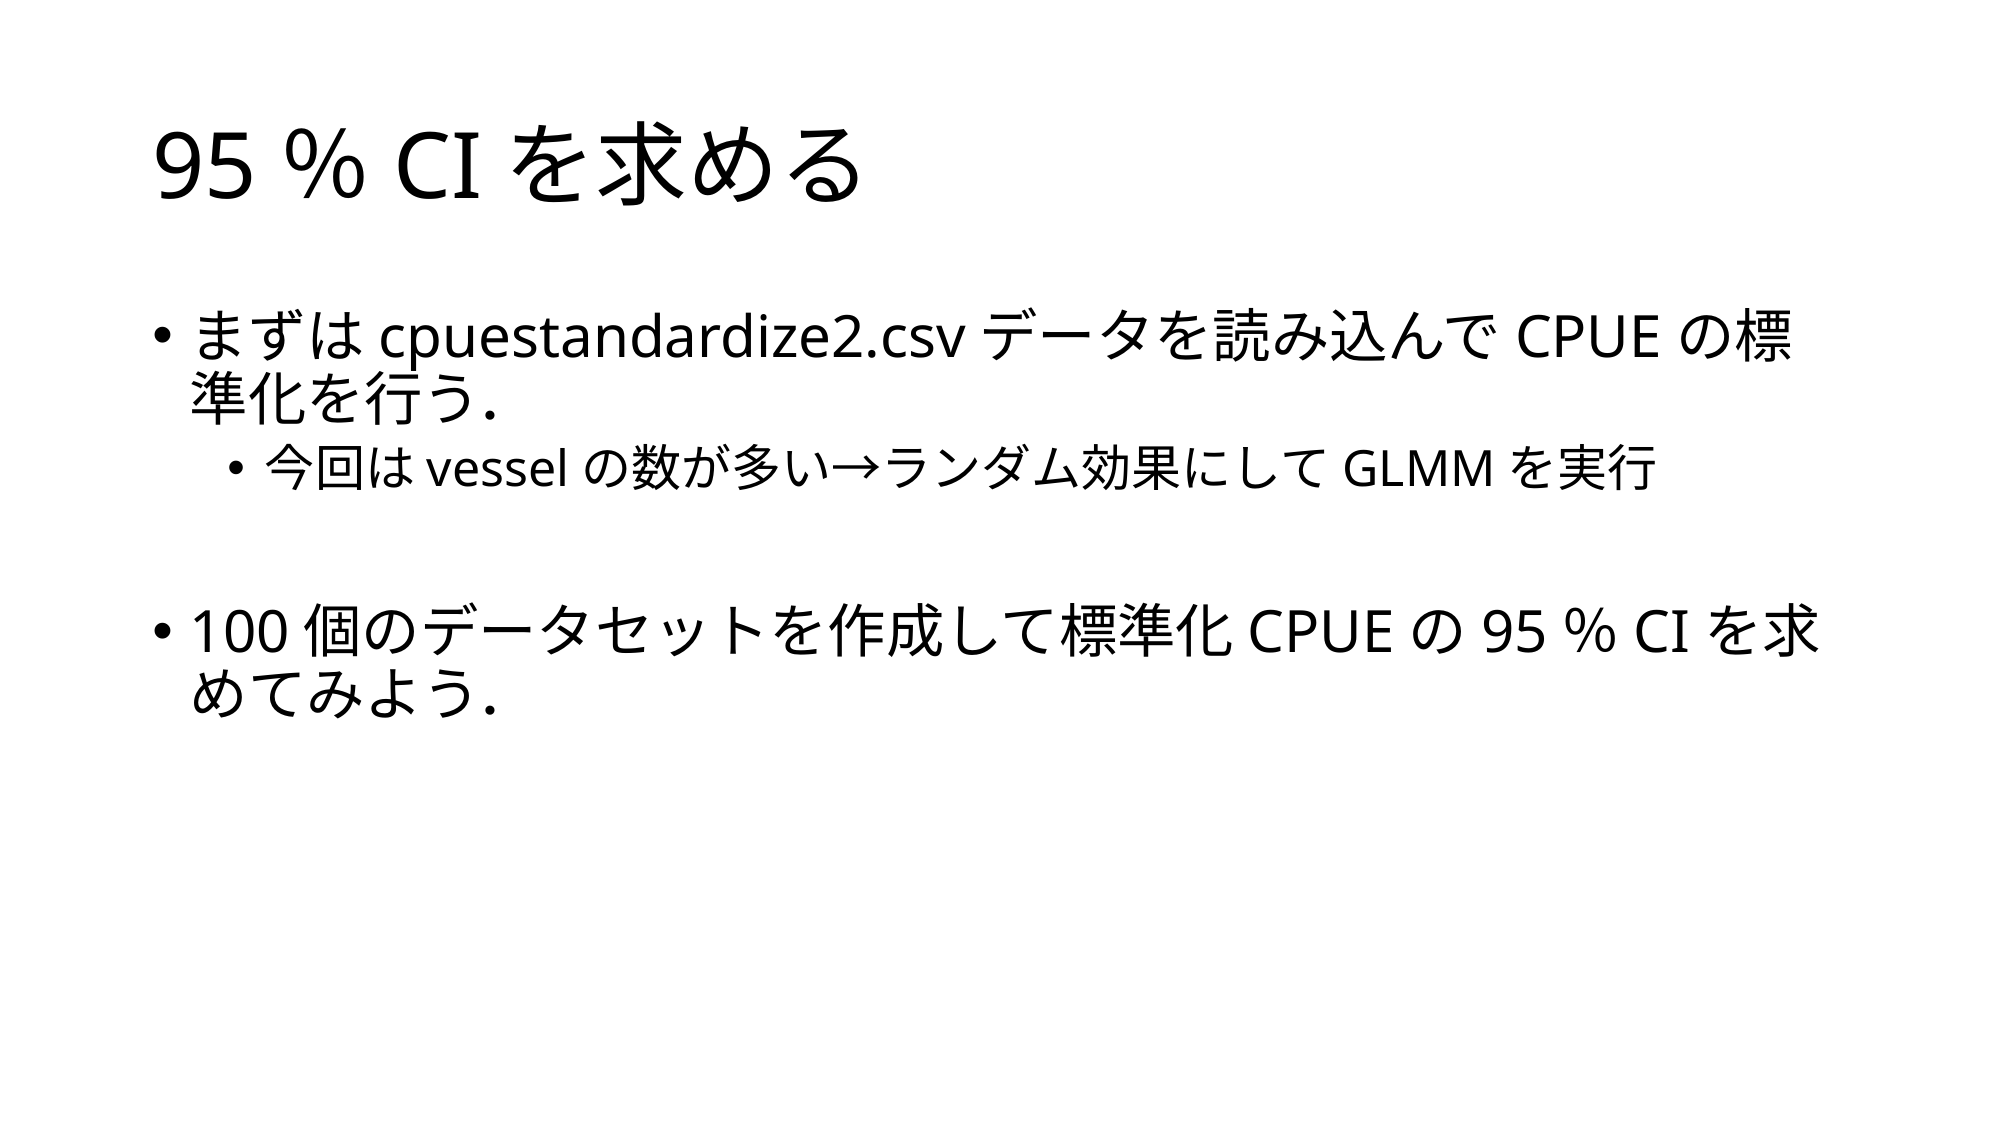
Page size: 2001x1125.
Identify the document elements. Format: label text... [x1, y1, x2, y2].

title 95％CIを求める [137, 59, 1863, 278]
list まずはcpuestandardize2.csvデータを読み込んでCPUEの標準化を行う． 今回はvesselの数が多い→ランダム効果にしてGLMMを実行 100個のデータセットを作成して標準化CPUEの95％CIを求めてみよう． [137, 299, 1863, 1014]
